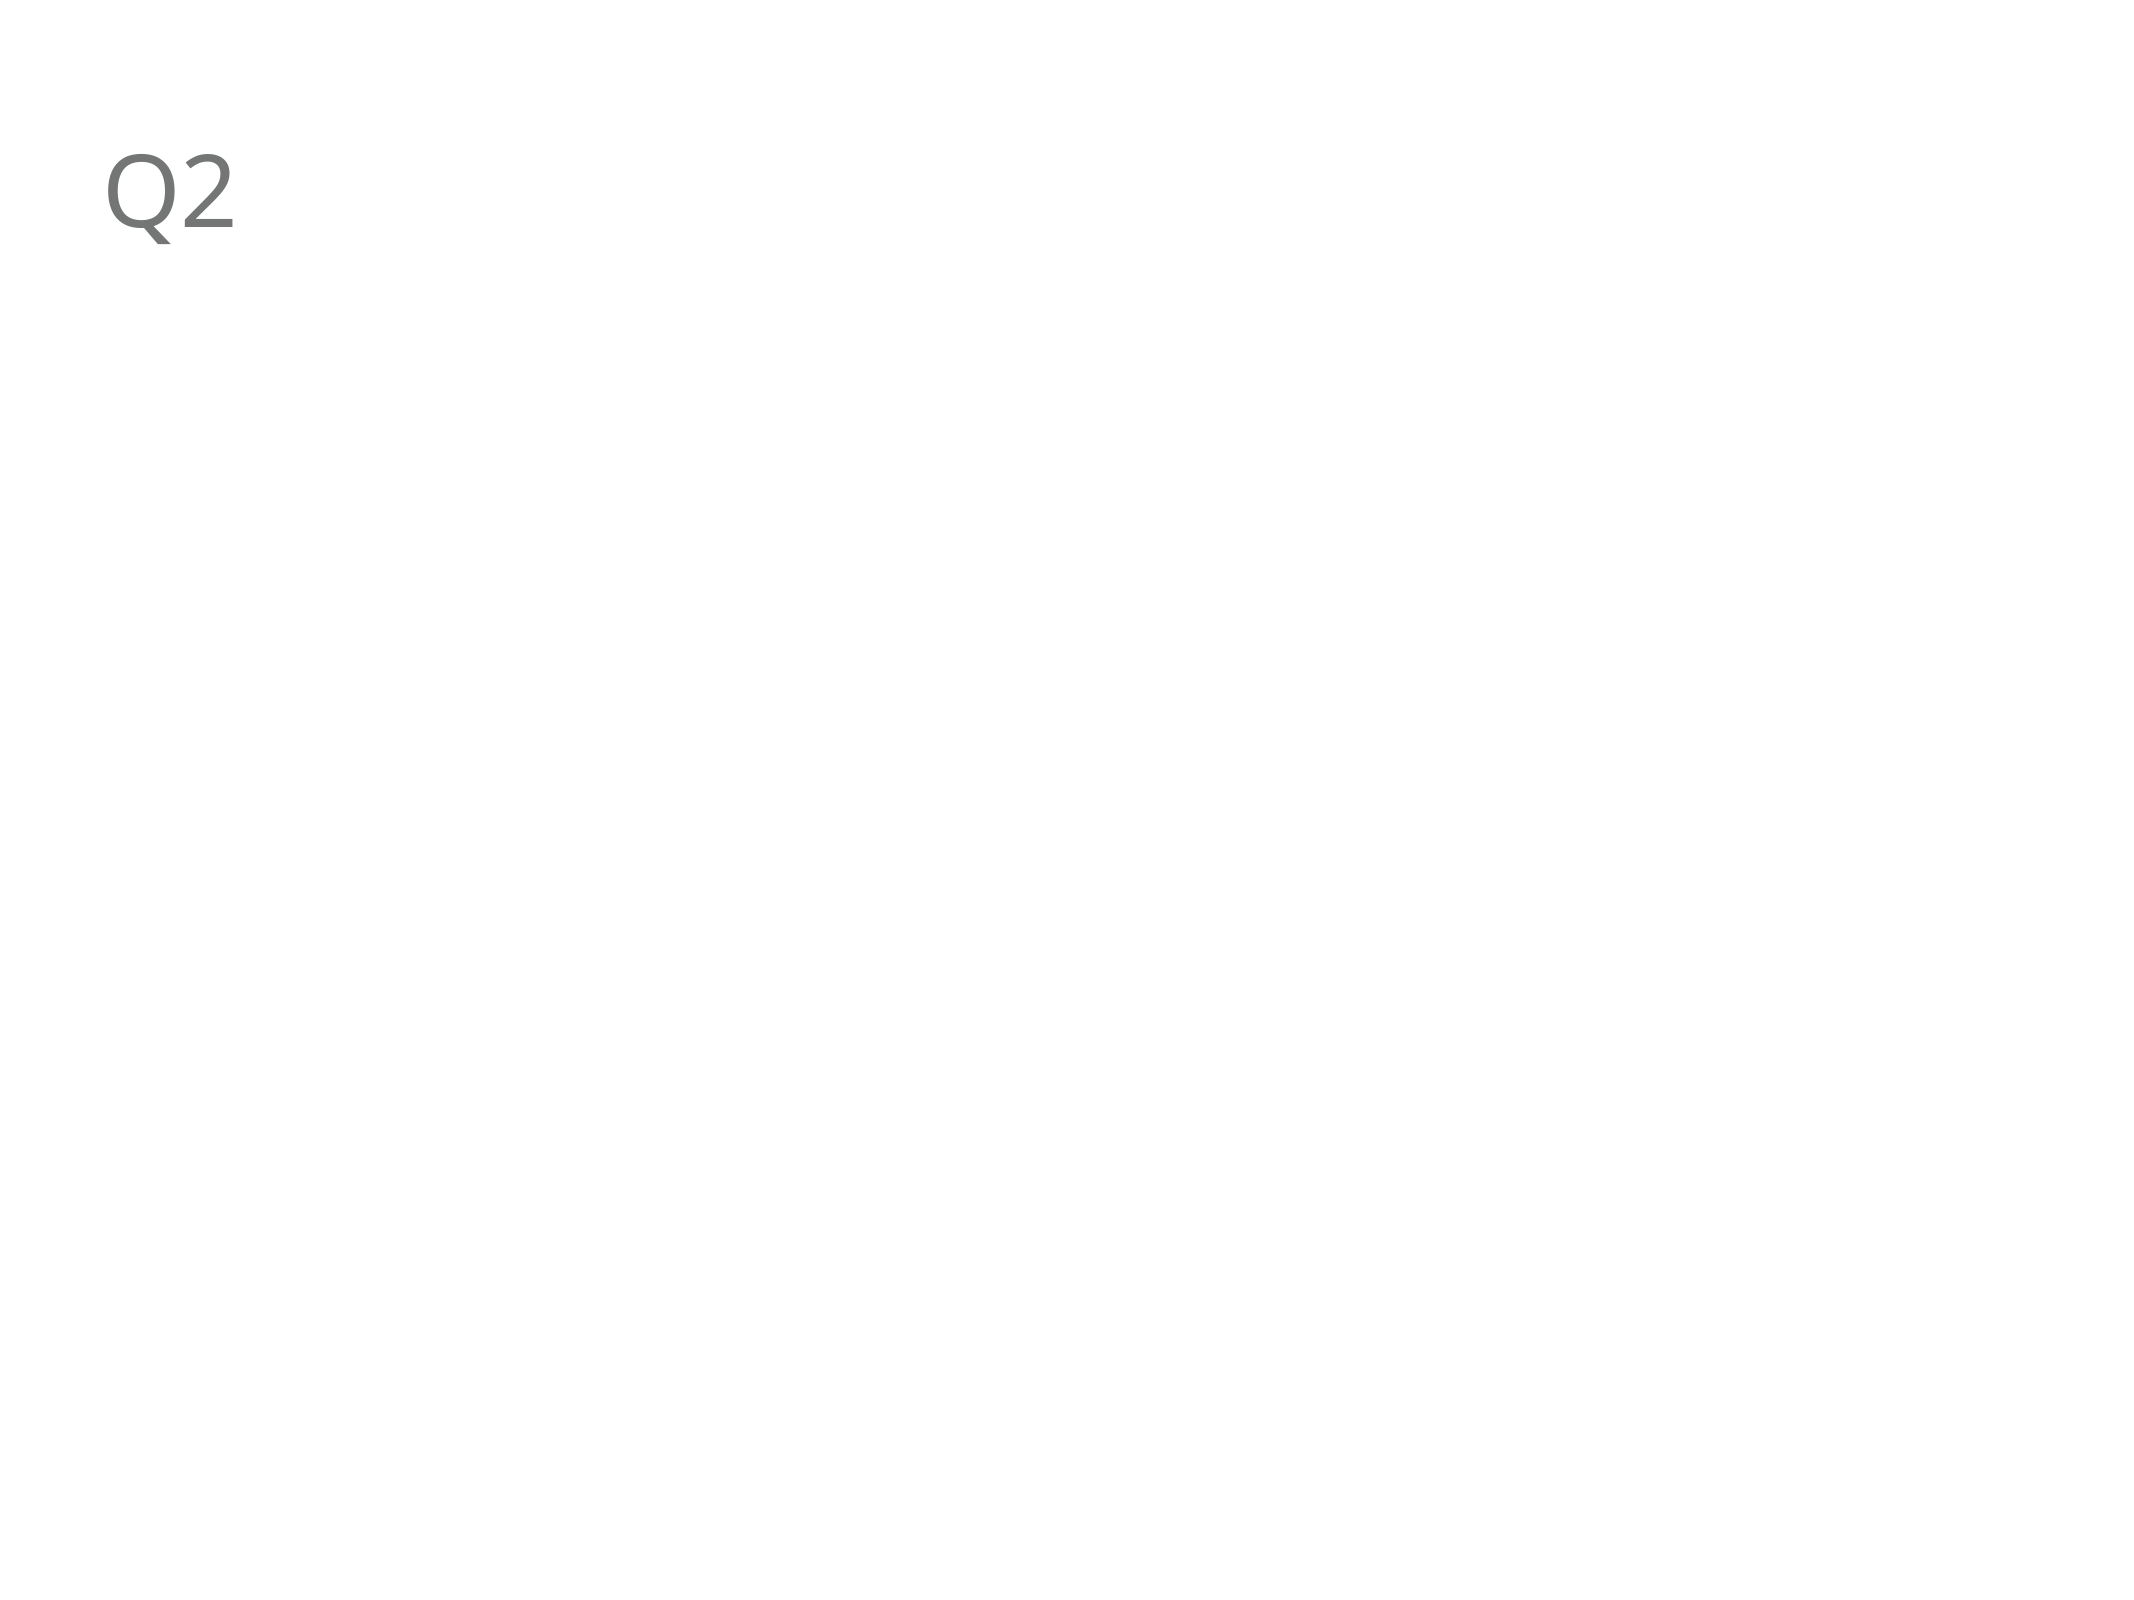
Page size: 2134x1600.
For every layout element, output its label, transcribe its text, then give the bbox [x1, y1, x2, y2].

title Q2 [93, 118, 2041, 238]
